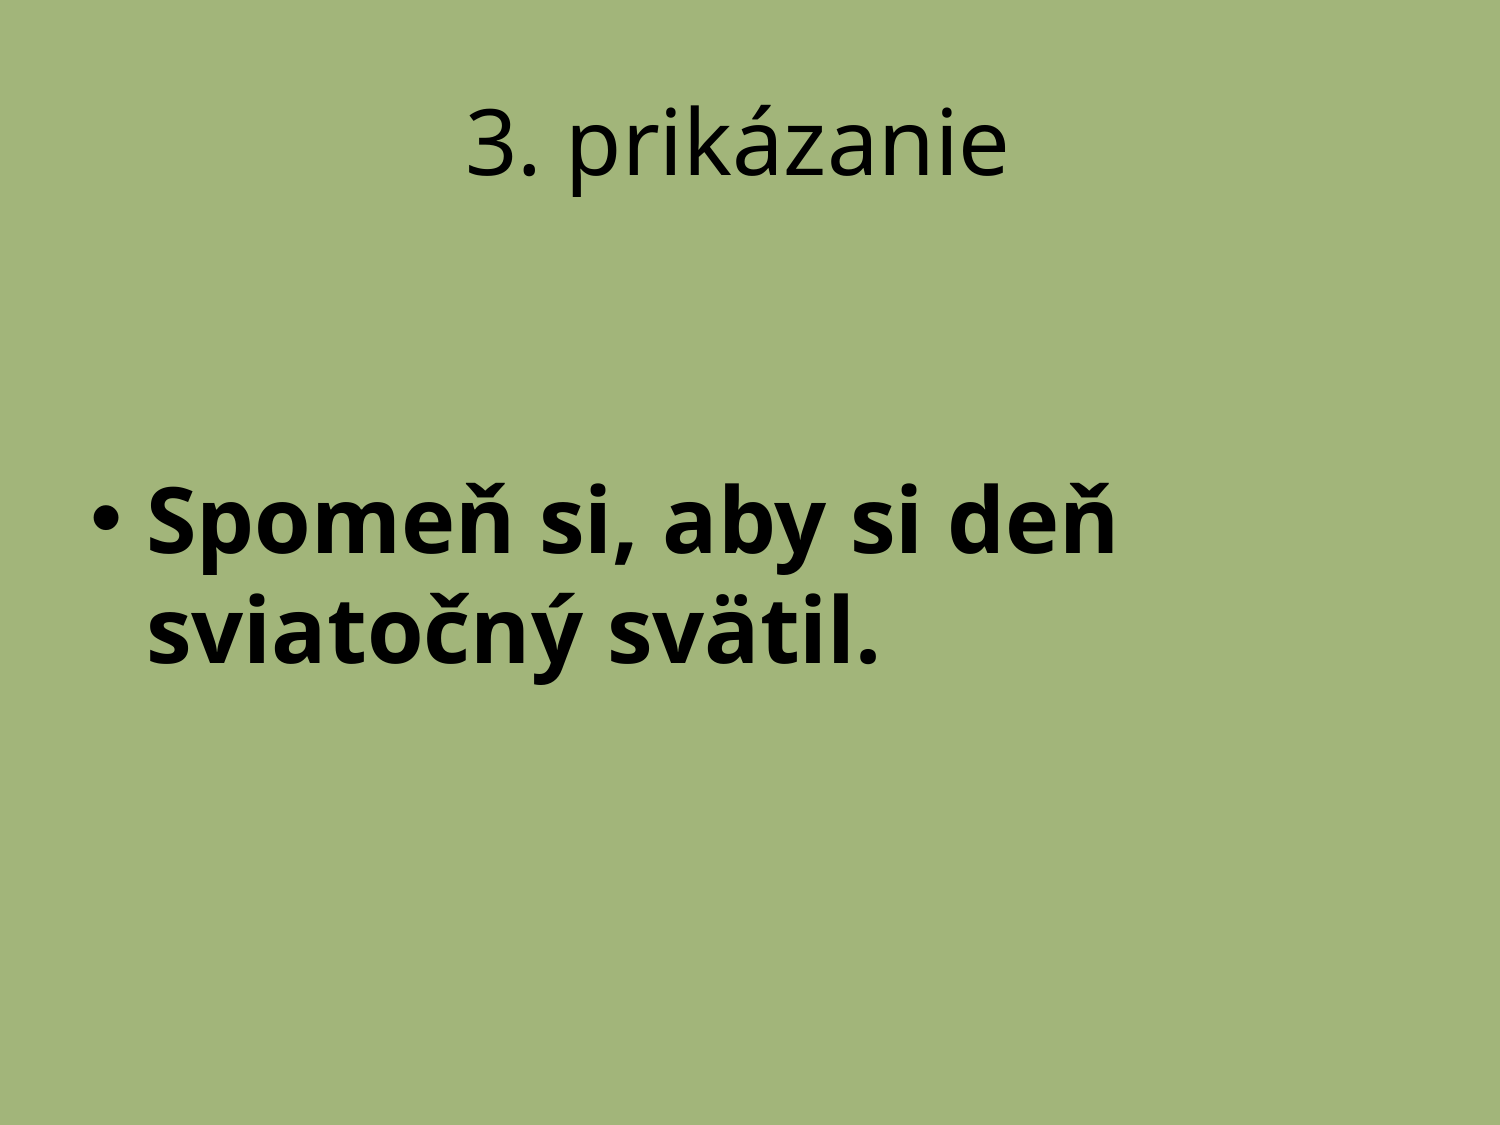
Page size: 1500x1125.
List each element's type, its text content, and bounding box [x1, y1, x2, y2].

list Spomeň si, aby si deň sviatočný svätil. [75, 262, 1425, 1005]
title 3. prikázanie [75, 45, 1425, 233]
